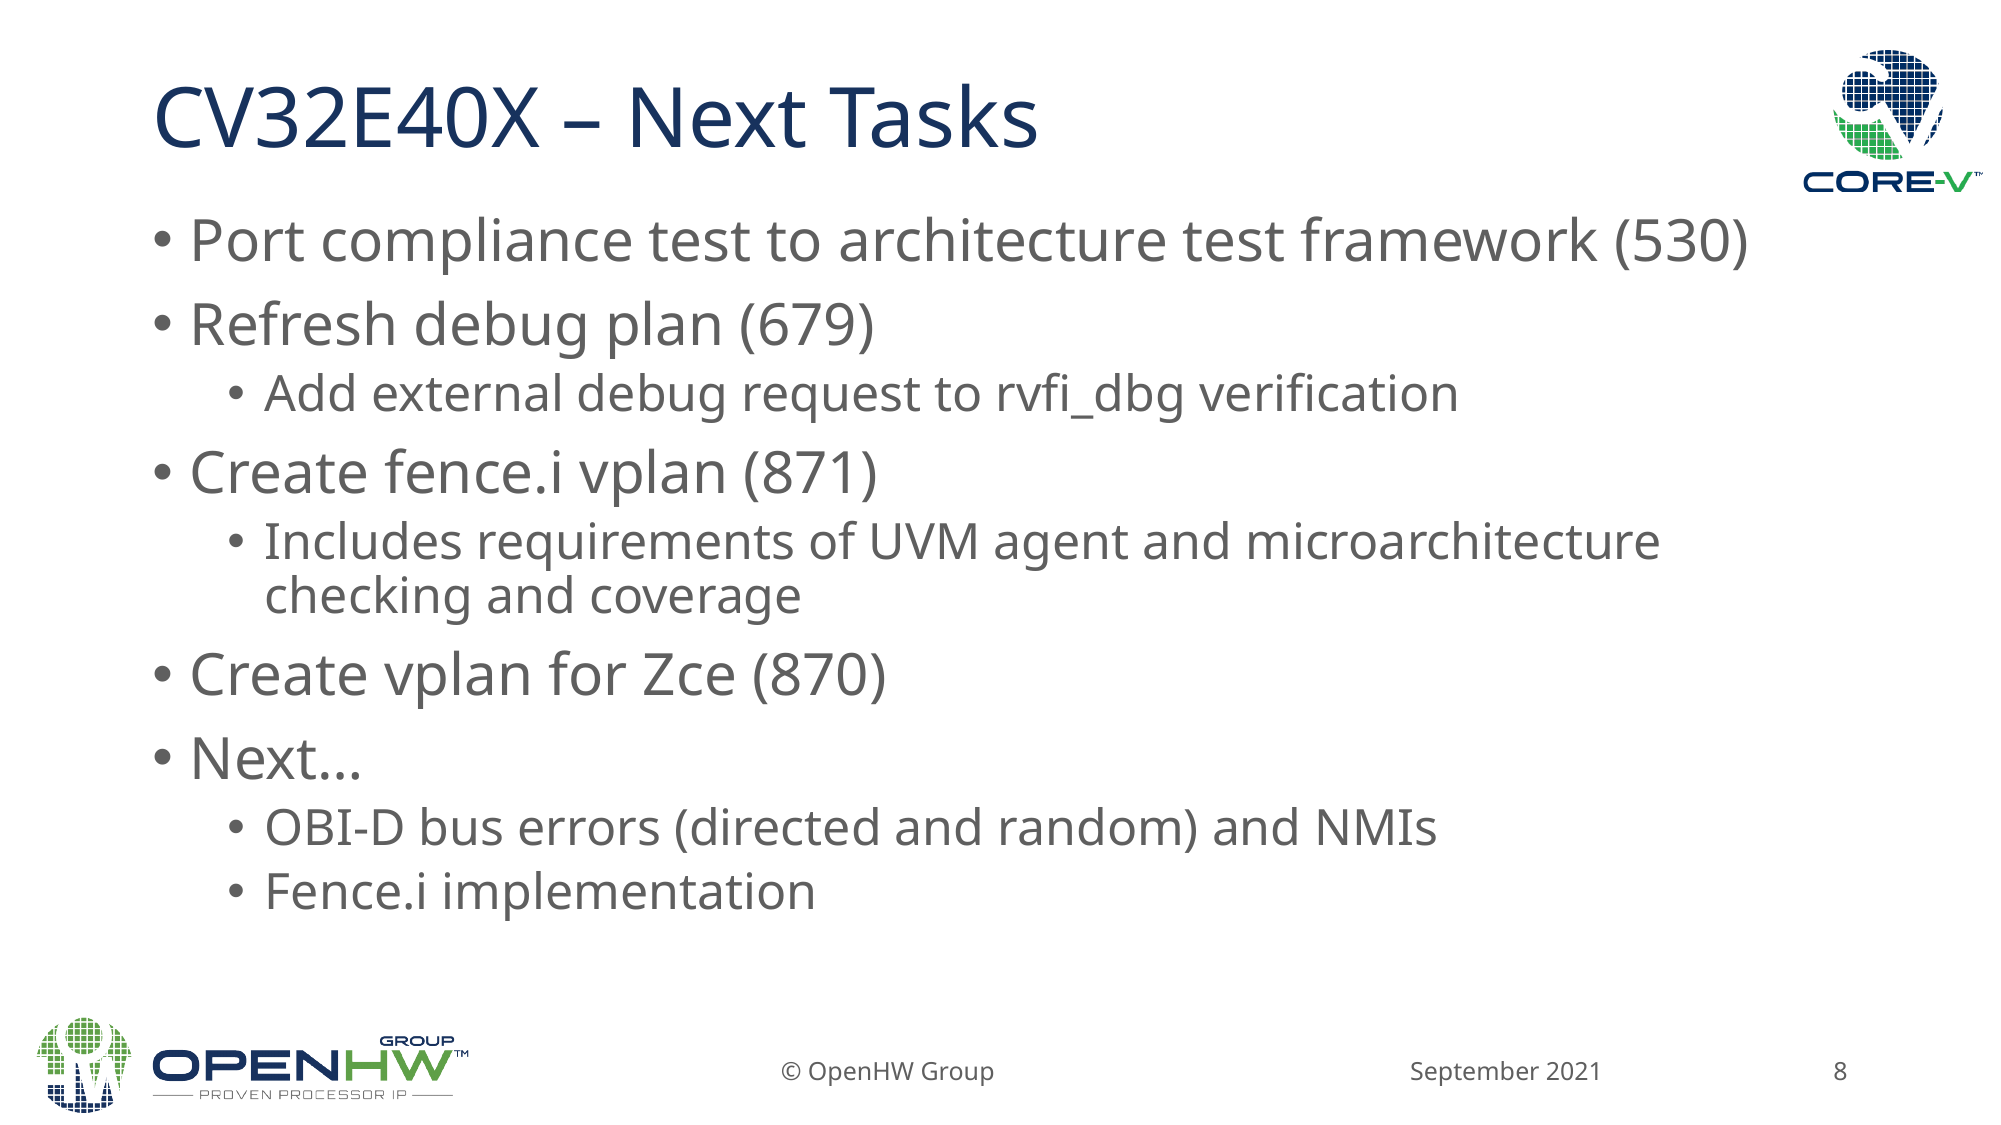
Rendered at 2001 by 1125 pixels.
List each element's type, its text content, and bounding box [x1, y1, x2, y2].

list Port compliance test to architecture test framework (530) Refresh debug plan (679) Add external debug request to rvfi_dbg verification Create fence.i vplan (871) Includes requirements of UVM agent and microarchitecture checking and coverage Create vplan for Zce (870) Next… OBI-D bus errors (directed and random) and NMIs Fence.i implementation [137, 203, 1863, 1014]
picture [32, 1013, 473, 1117]
title CV32E40X – Next Tasks [137, 59, 1804, 181]
footer © OpenHW Group [550, 1042, 1226, 1103]
slide_number 8 [1782, 1042, 1863, 1103]
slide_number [1335, 1040, 1678, 1101]
